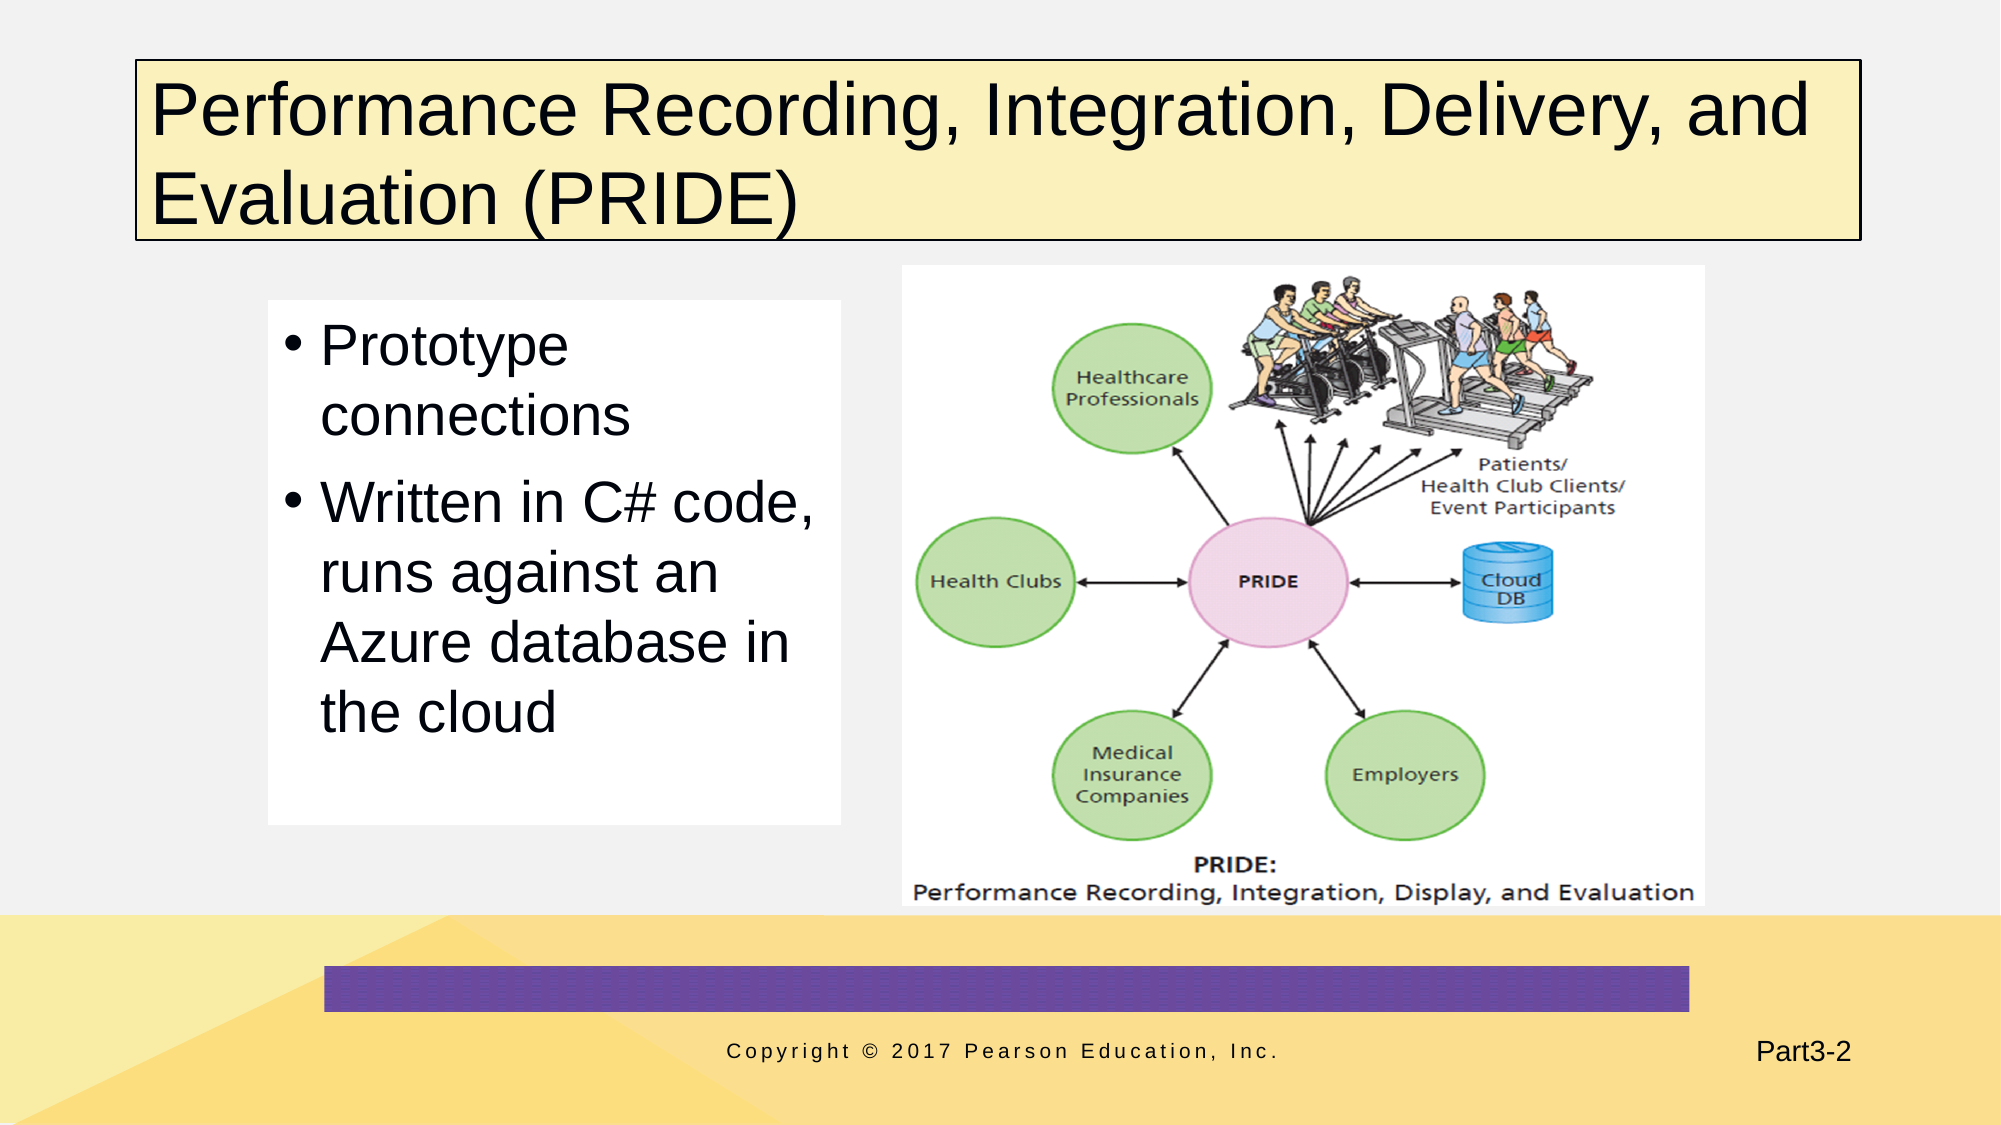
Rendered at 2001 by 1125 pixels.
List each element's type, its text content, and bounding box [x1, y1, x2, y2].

list Prototype connections Written in C# code, runs against an Azure database in the cloud [268, 300, 842, 826]
footer Copyright © 2017 Pearson Education, Inc. [326, 1025, 1677, 1075]
picture [902, 265, 1706, 906]
title Performance Recording, Integration, Delivery, and Evaluation (PRIDE) [135, 59, 1862, 241]
